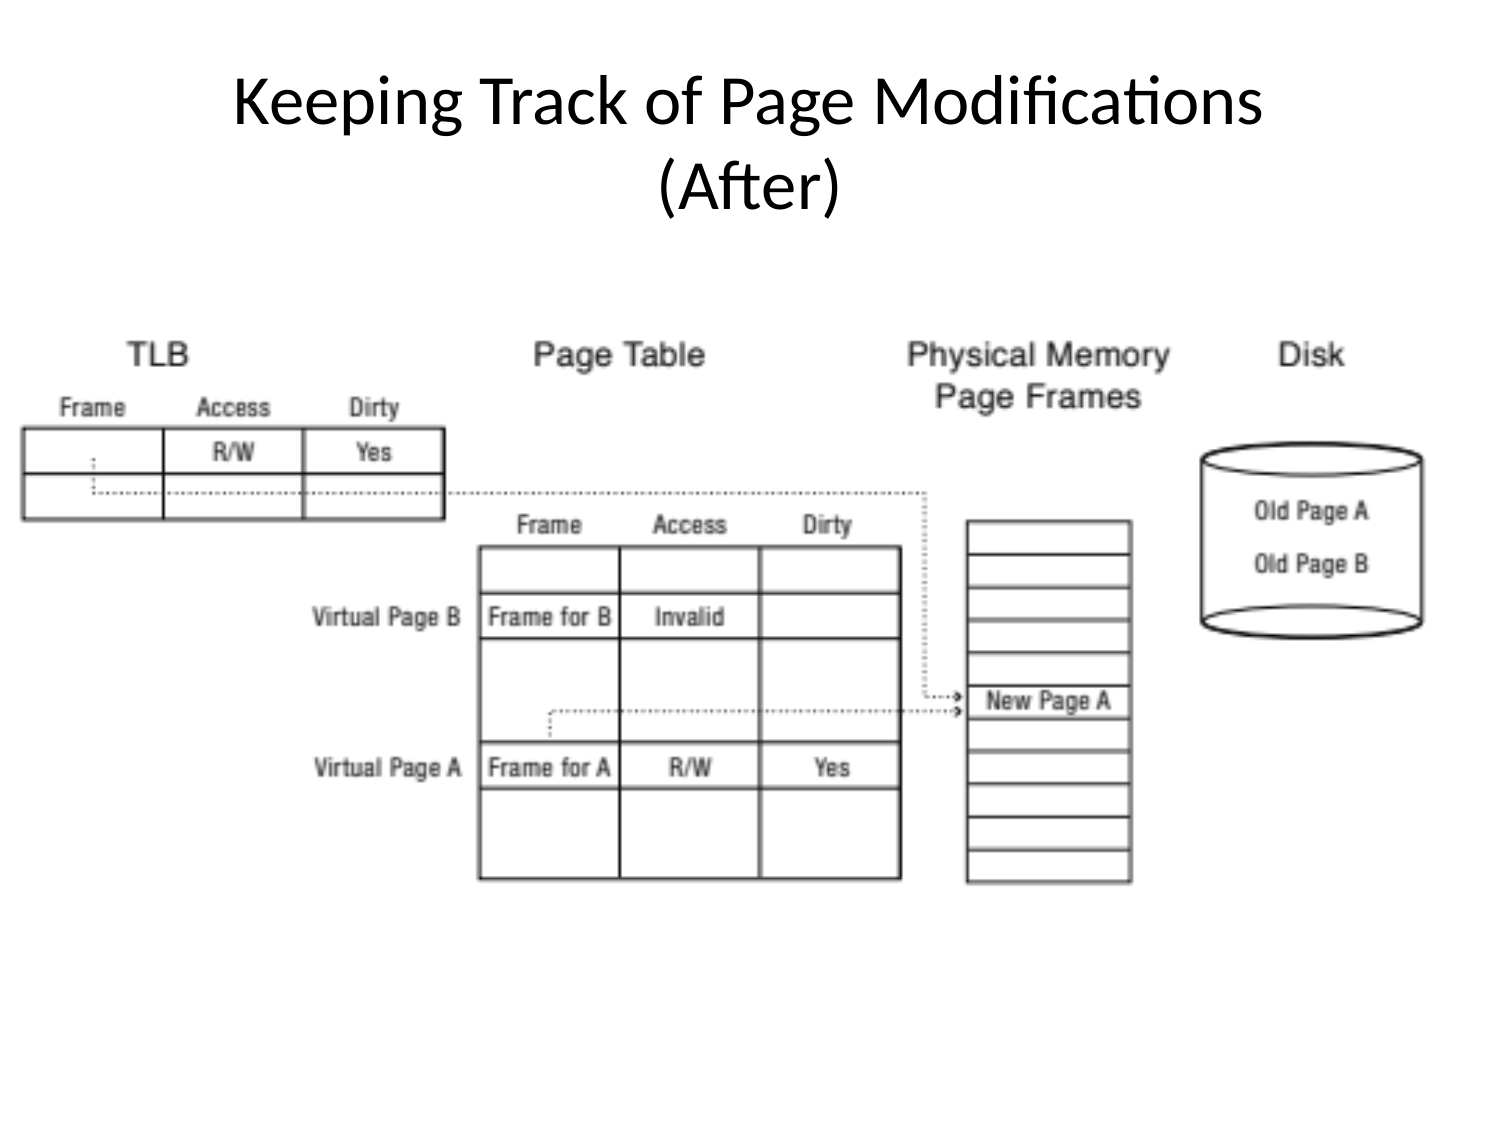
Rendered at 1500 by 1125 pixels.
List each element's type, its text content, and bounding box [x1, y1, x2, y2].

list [0, 197, 1500, 1067]
title Keeping Track of Page Modifications (After) [75, 45, 1425, 196]
